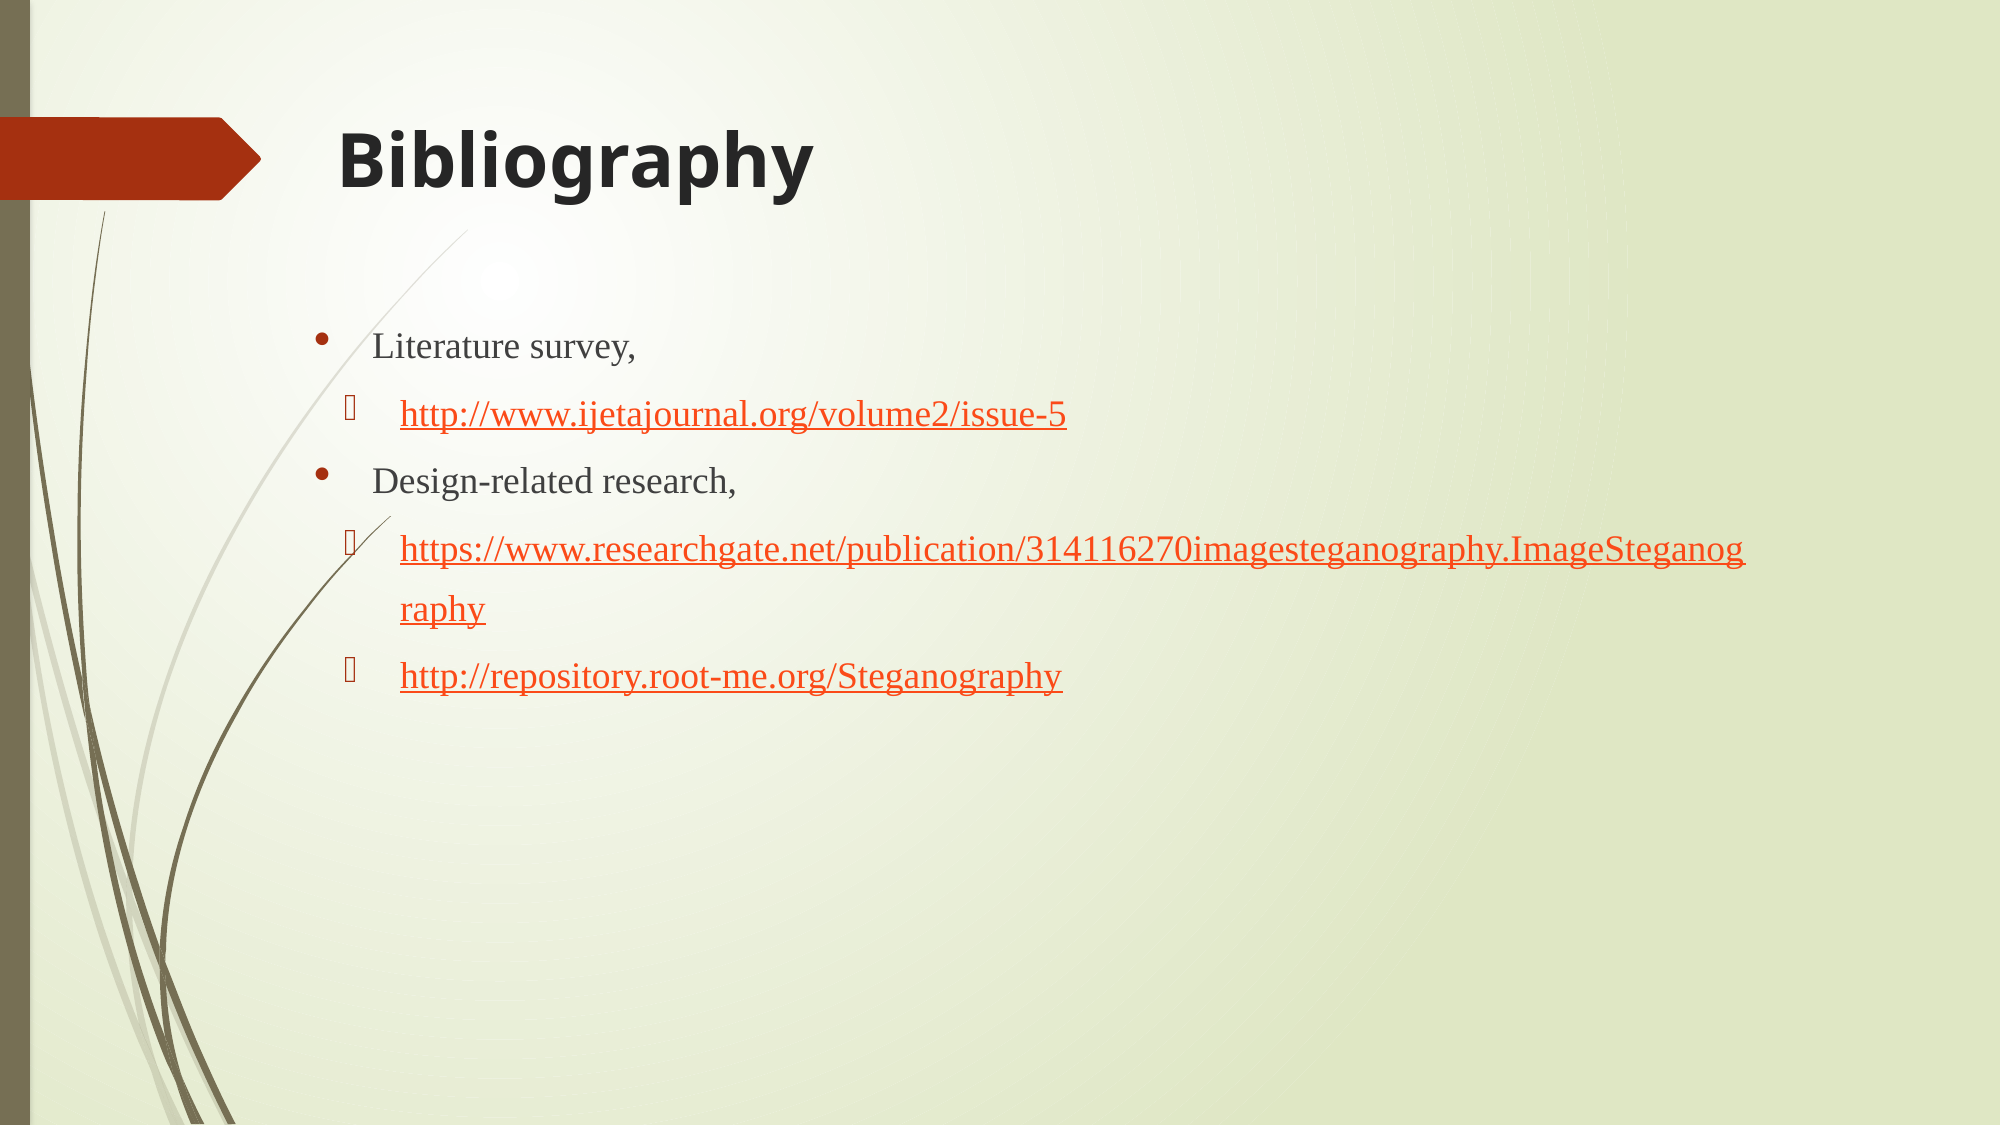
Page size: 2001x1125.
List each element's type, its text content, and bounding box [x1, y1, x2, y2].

title Bibliography [321, 104, 1783, 315]
list Literature survey, http://www.ijetajournal.org/volume2/issue-5 Design-related research, https://www.researchgate.net/publication/314116270imagesteganography.ImageSteganography http://repository.root-me.org/Steganography [300, 291, 1764, 911]
